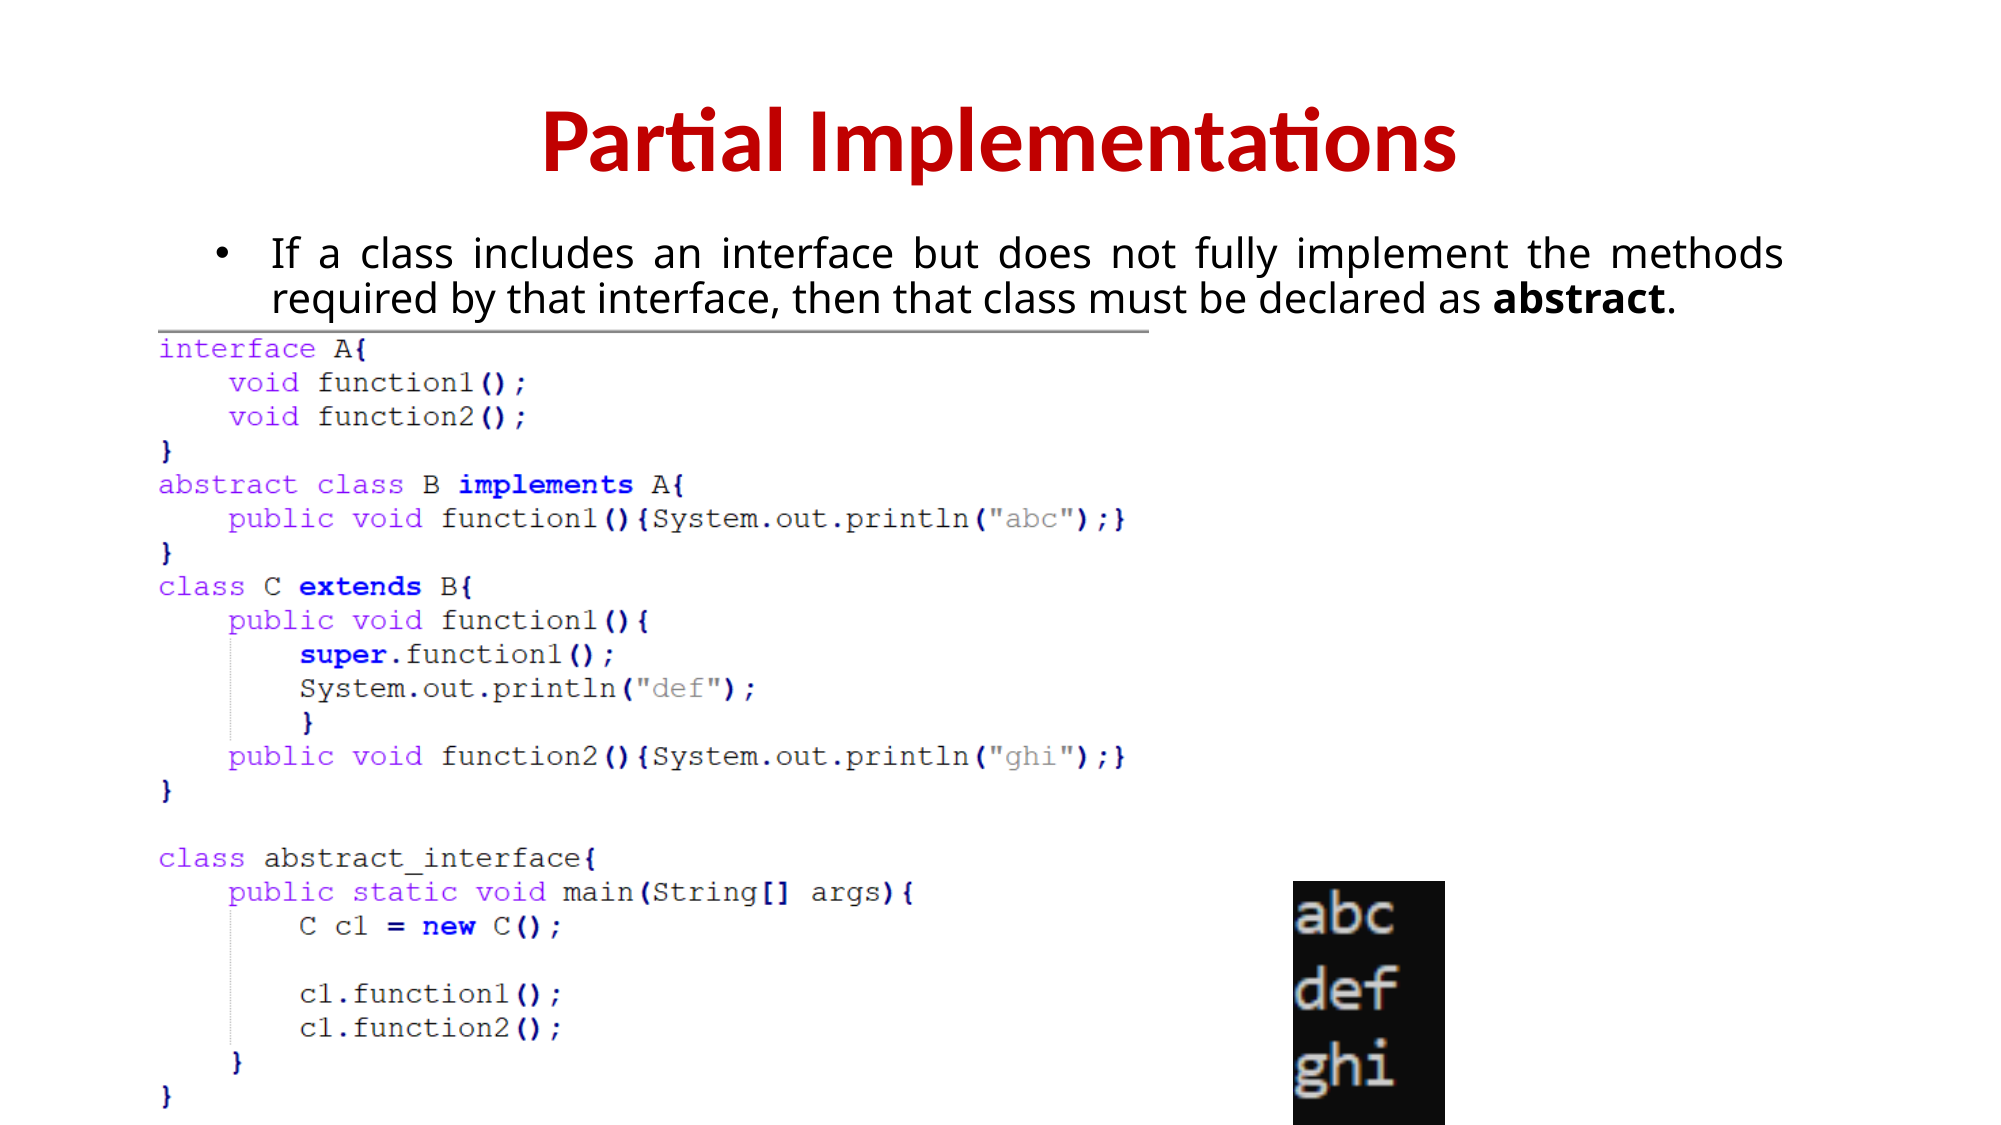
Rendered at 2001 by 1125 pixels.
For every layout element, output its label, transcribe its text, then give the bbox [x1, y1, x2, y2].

subtitle If a class includes an interface but does not fully implement the methods required by that interface, then that class must be declared as abstract. [200, 224, 1800, 888]
picture [1292, 881, 1445, 1125]
picture [158, 329, 1149, 1125]
title Partial Implementations [249, 89, 1750, 199]
